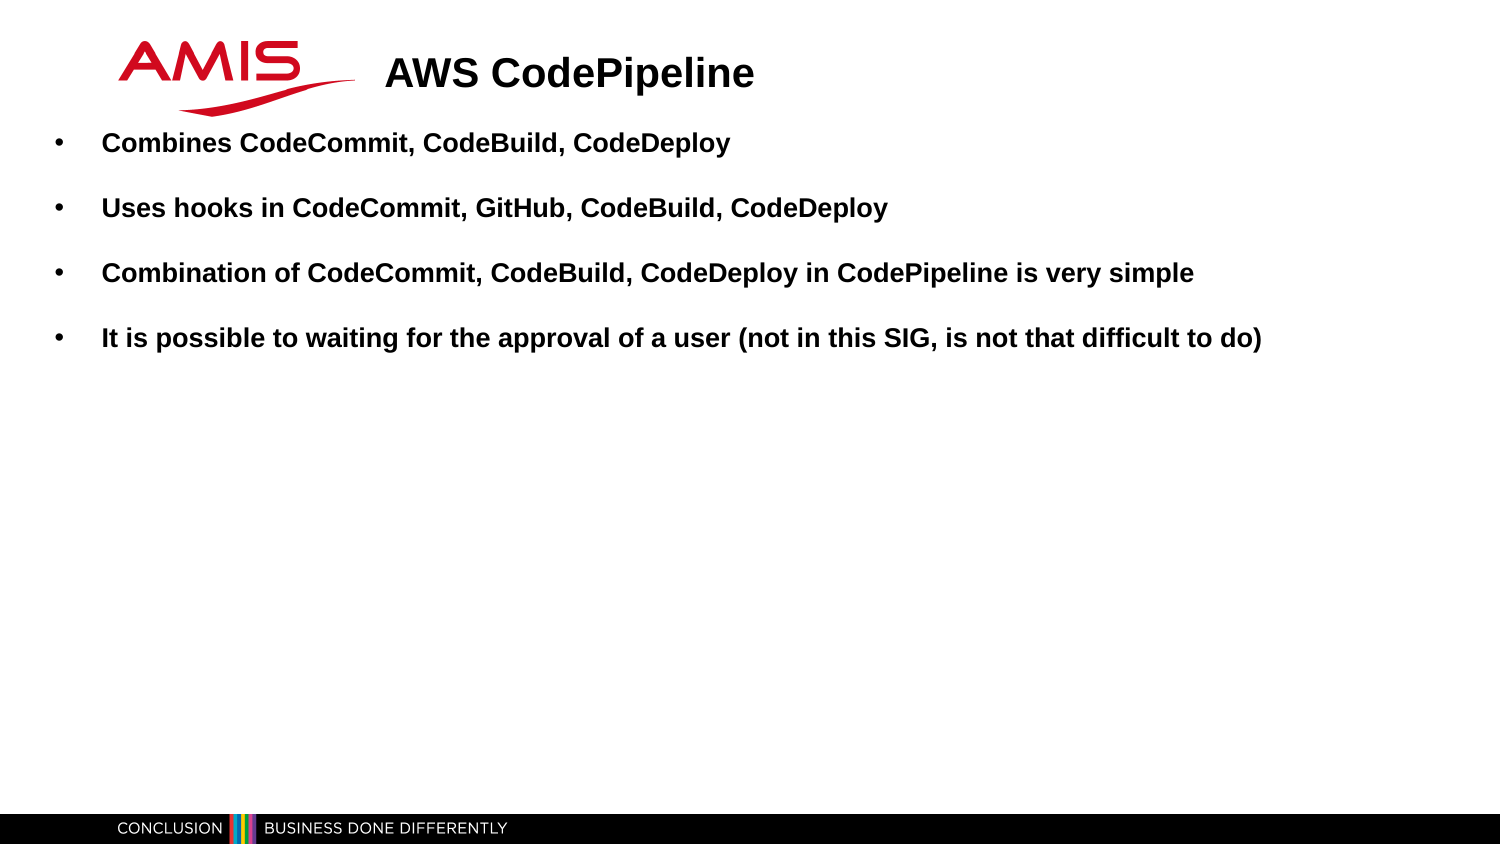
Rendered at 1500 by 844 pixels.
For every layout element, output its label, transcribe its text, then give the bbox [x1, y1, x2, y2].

text_box Combines CodeCommit, CodeBuild, CodeDeploy Uses hooks in CodeCommit, GitHub, CodeBuild, CodeDeploy Combination of CodeCommit, CodeBuild, CodeDeploy in CodePipeline is very simple It is possible to waiting for the approval of a user (not in this SIG, is not that difficult to do) [54, 125, 1395, 419]
picture [0, 814, 236, 844]
picture [239, 814, 1500, 844]
text_box AWS CodePipeline [384, 45, 1466, 96]
picture [106, 17, 579, 125]
